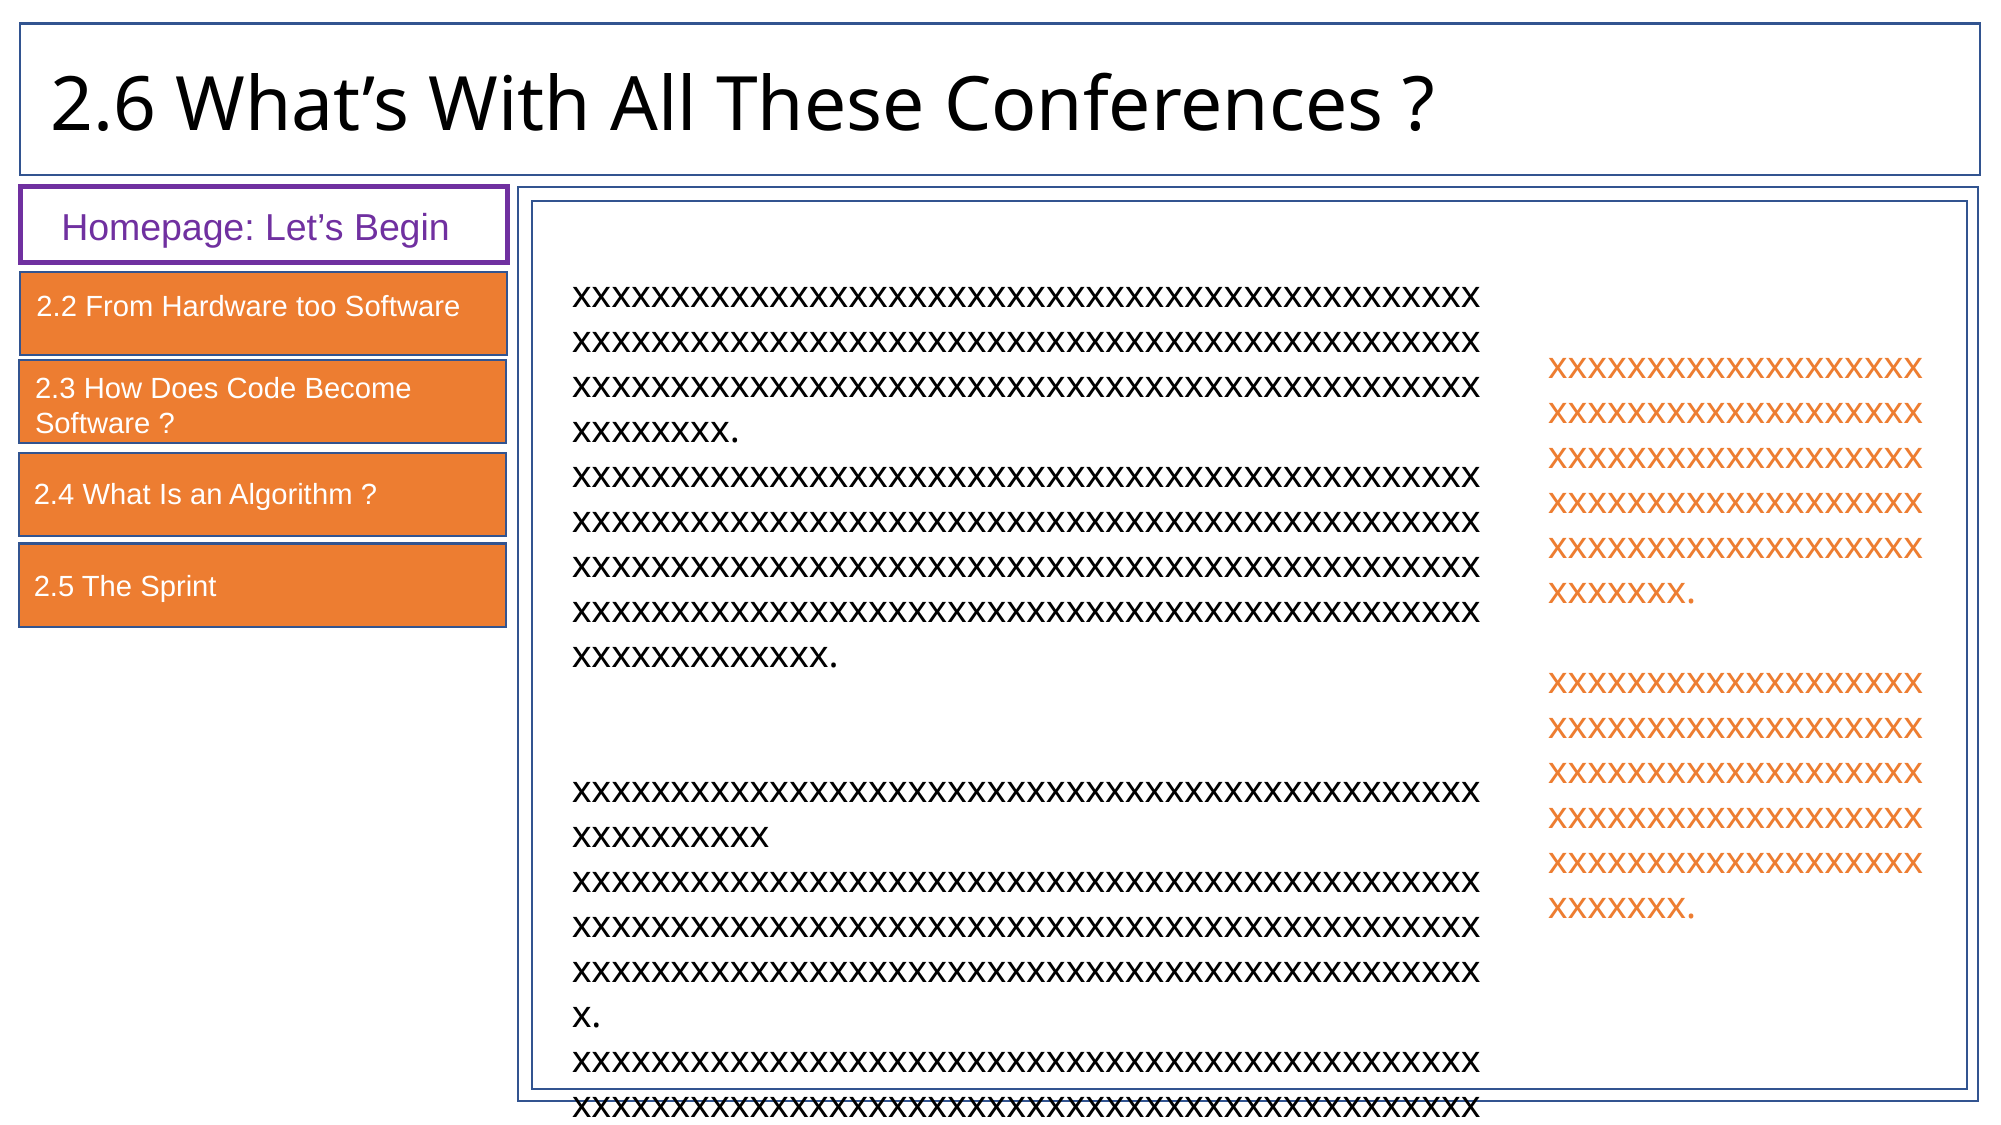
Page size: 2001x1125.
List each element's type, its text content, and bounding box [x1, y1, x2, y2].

text_box [18, 359, 507, 444]
text_box Homepage: Let’s Begin [46, 196, 508, 256]
text_box xxxxxxxxxxxxxxxxxxxxxxxxxxxxxxxxxxxxxxxxxxxxxxxxxxxxxxxxxxxxxxxxxxxxxxxxxxxxxxxxxxxxxxxxxxxxxxxxxxxxxxxxxxxxxxxxxxxxxxxxxxxxxxxxxxxxxxxxxxxxxxxxxx. xxxxxxxxxxxxxxxxxxxxxxxxxxxxxxxxxxxxxxxxxxxxxxxxxxxxxxxxxxxxxxxxxxxxxxxxxxxxxxxxxxxxxxxxxxxxxxxxxxxxxxxxxxxxxxxxxxxxxxxxxxxxxxxxxxxxxxxxxxxxxxxxxxxxxxxxxxxxxxxxxxxxxxxxxxxxxxxxxxxxxxxxxxxxxxxxxxxxx. xxxxxxxxxxxxxxxxxxxxxxxxxxxxxxxxxxxxxxxxxxxxxxxxxxxxxxxx xxxxxxxxxxxxxxxxxxxxxxxxxxxxxxxxxxxxxxxxxxxxxxxxxxxxxxxxxxxxxxxxxxxxxxxxxxxxxxxxxxxxxxxxxxxxxxxxxxxxxxxxxxxxxxxxxxxxxxxxxxxxxxxxxxxxxxxxxxx. xxxxxxxxxxxxxxxxxxxxxxxxxxxxxxxxxxxxxxxxxxxxxxxxxxxxxxxxxxxxxxxxxxxxxxxxxxxxxxxxxxxxxxxxxxxxxxxxxxxxxxxxxxxxxxxxxxxxxxxxxxxxxxxxxxxxxxxxxxxxxxxxxxxxxxxxxxxxx [557, 217, 1509, 1125]
text_box [19, 22, 1981, 176]
text_box [19, 186, 508, 263]
text_box 2.3 How Does Code Become Software ? [20, 362, 508, 447]
text_box 2.5 The Sprint [18, 560, 517, 610]
text_box [18, 610, 507, 628]
text_box [517, 186, 1979, 1102]
text_box 2.4 What Is an Algorithm ? [18, 467, 479, 518]
text_box [18, 542, 507, 560]
text_box [19, 271, 508, 356]
text_box [18, 452, 507, 537]
text_box 2.2 From Hardware too Software [21, 280, 497, 331]
text_box 2.6 What’s With All These Conferences ? [35, 48, 1831, 154]
text_box xxxxxxxxxxxxxxxxxxxxxxxxxxxxxxxxxxxxxxxxxxxxxxxxxxxxxxxxxxxxxxxxxxxxxxxxxxxxxxxxxxxxxxxxxxxxxxxxxxxxxx. xxxxxxxxxxxxxxxxxxxxxxxxxxxxxxxxxxxxxxxxxxxxxxxxxxxxxxxxxxxxxxxxxxxxxxxxxxxxxxxxxxxxxxxxxxxxxxxxxxxxxx. [1533, 333, 1940, 979]
text_box [531, 200, 1968, 1090]
